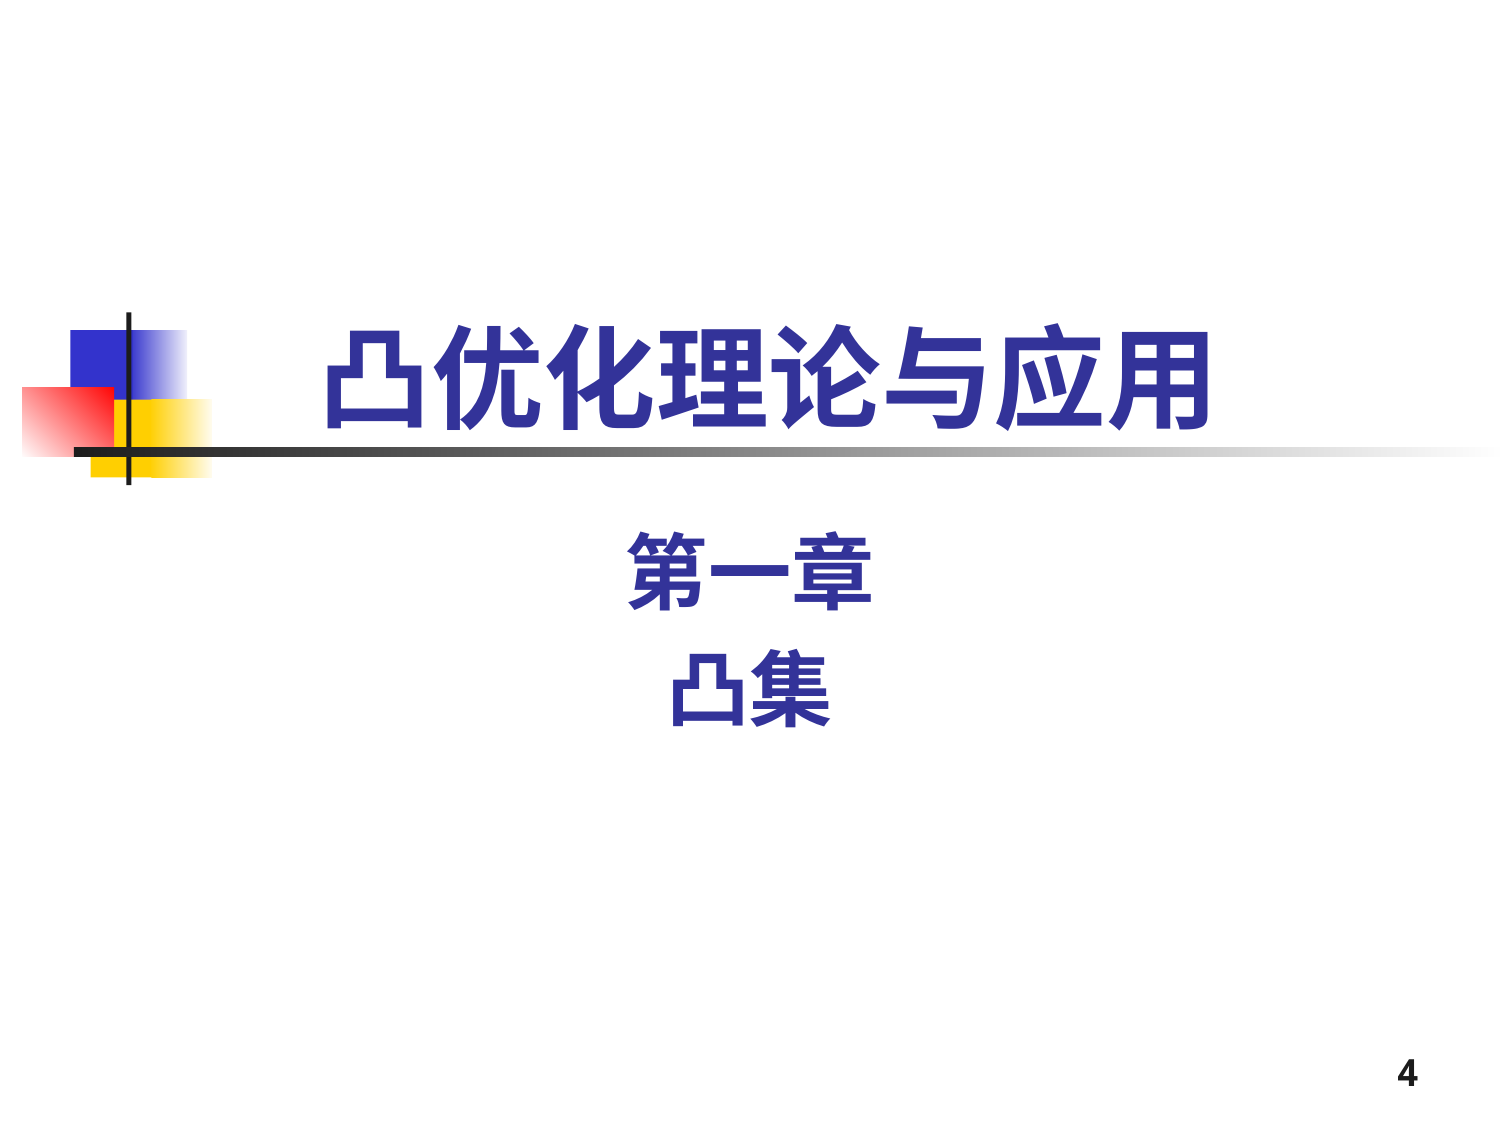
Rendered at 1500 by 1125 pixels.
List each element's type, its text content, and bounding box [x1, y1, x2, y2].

title 凸优化理论与应用 [99, 200, 1438, 450]
slide_number 4 [1121, 1032, 1435, 1109]
subtitle 第一章 凸集 [225, 512, 1275, 875]
